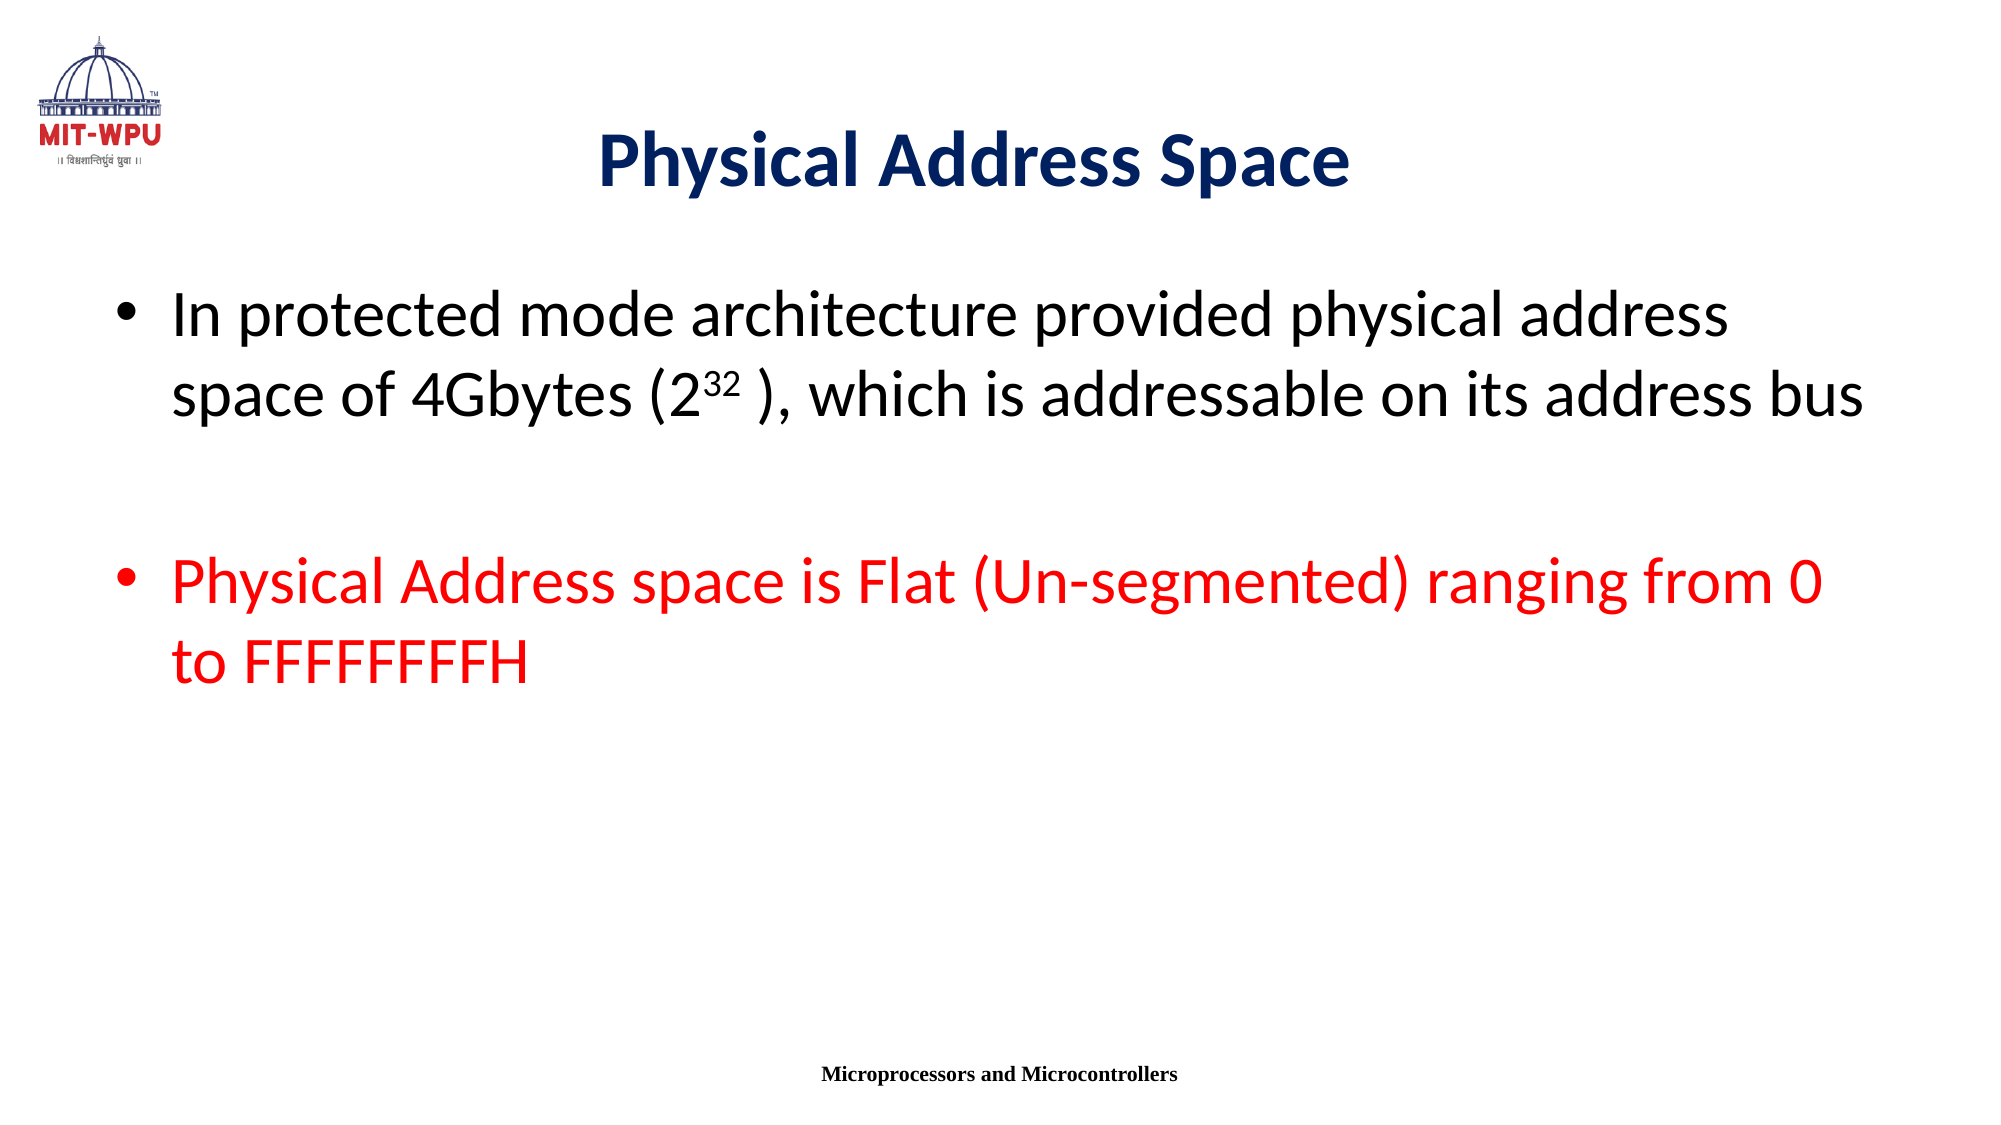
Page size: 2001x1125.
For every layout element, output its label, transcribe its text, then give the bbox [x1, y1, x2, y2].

picture [36, 36, 176, 168]
footer Microprocessors and Microcontrollers [683, 1042, 1317, 1103]
title Physical Address Space [266, 103, 1830, 206]
list In protected mode architecture provided physical address space of 4Gbytes (232 ), which is addressable on its address bus Physical Address space is Flat (Un-segmented) ranging from 0 to FFFFFFFFH [99, 262, 1900, 1005]
